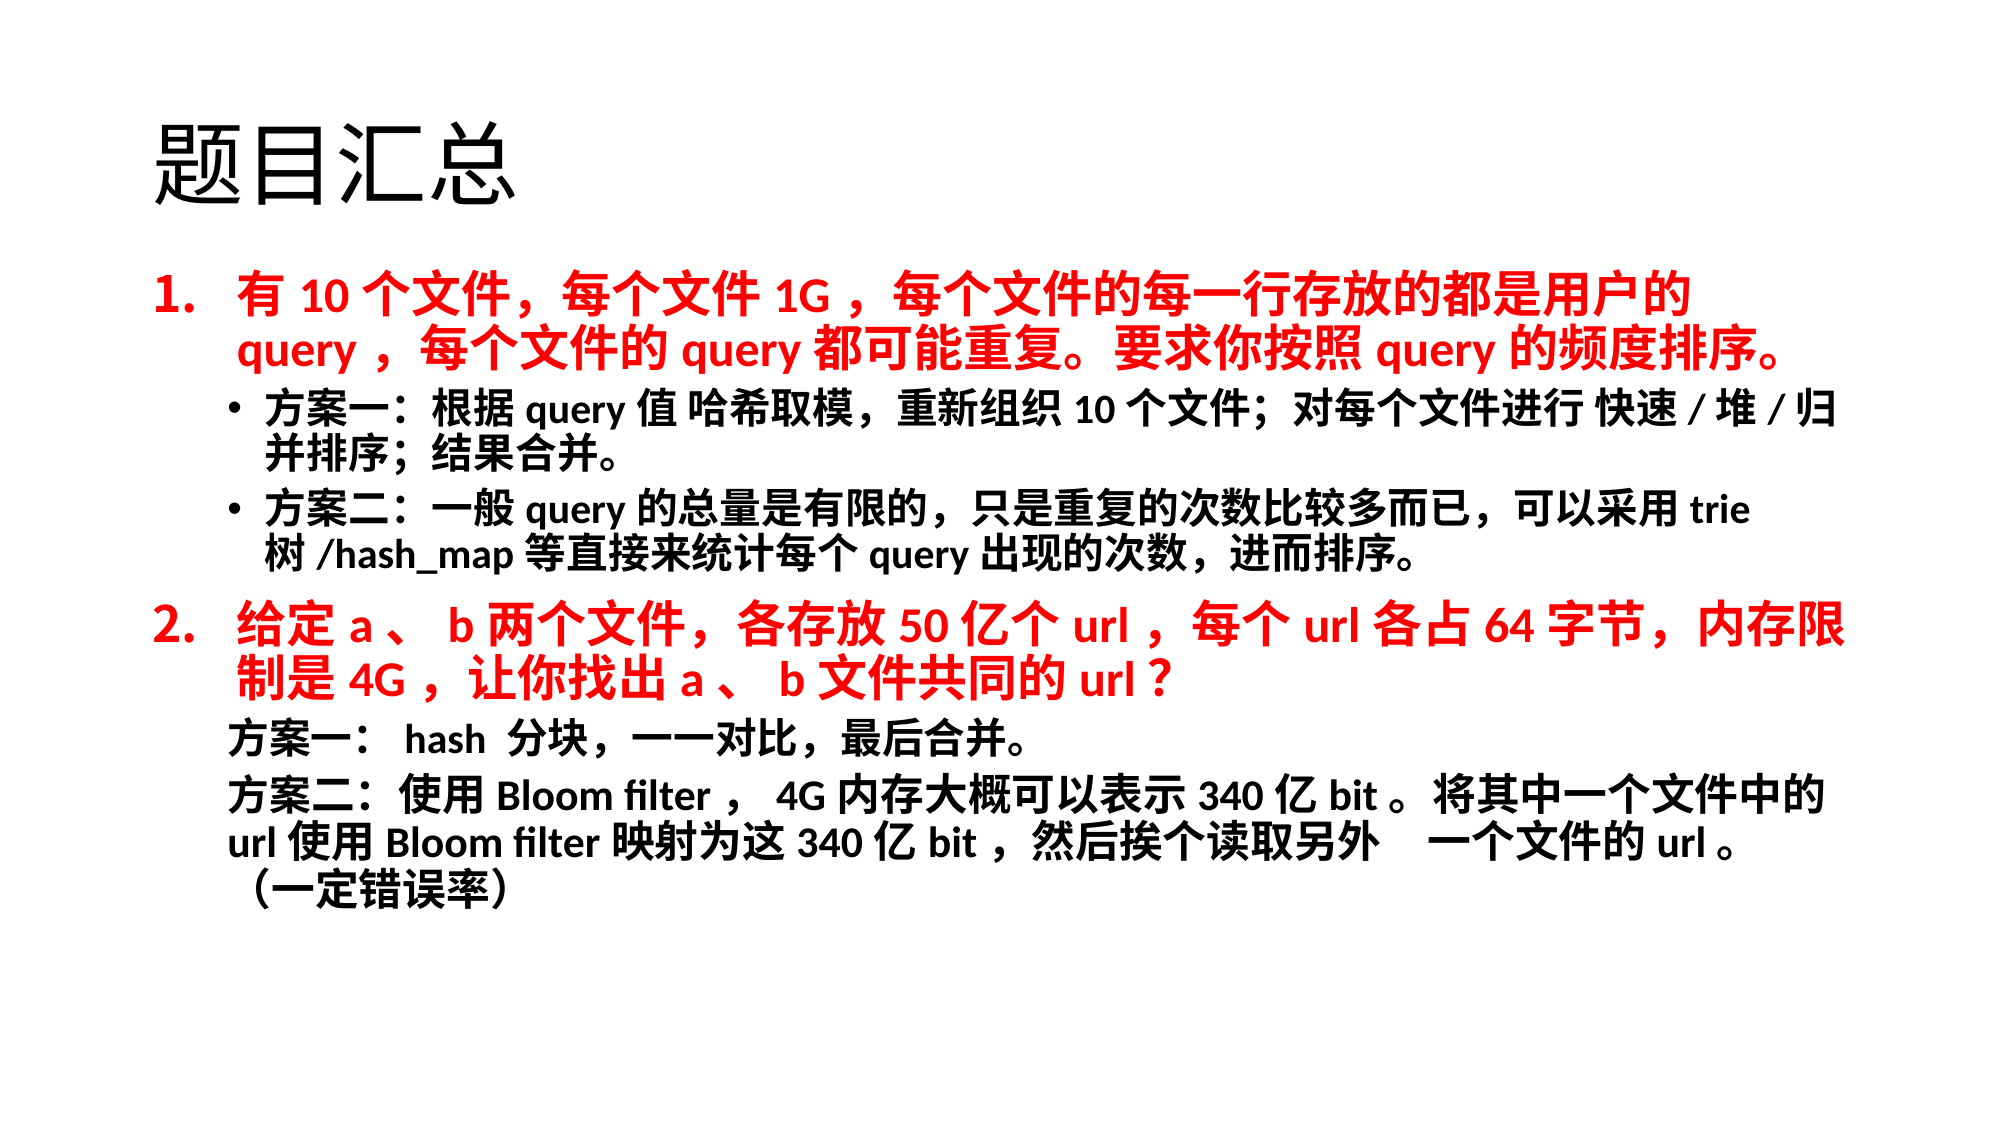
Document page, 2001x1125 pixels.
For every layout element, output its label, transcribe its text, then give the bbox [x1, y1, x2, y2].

list 有10个文件，每个文件1G，每个文件的每一行存放的都是用户的query，每个文件的query都可能重复。要求你按照query的频度排序。 方案一：根据query值 哈希取模，重新组织10个文件；对每个文件进行 快速/堆/归并排序；结果合并。 方案二：一般query的总量是有限的，只是重复的次数比较多而已，可以采用trie树/hash_map等直接来统计每个query出现的次数，进而排序。 给定a、b两个文件，各存放50亿个url，每个url各占64字节，内存限制是4G，让你找出a、b文件共同的url？ 方案一：hash 分块，一一对比，最后合并。 方案二：使用Bloom filter，4G内存大概可以表示340亿bit。将其中一个文件中的url使用Bloom filter映射为这340亿bit，然后挨个读取另外 一个文件的url。（一定错误率） [137, 261, 1863, 1025]
title 题目汇总 [137, 59, 1863, 261]
